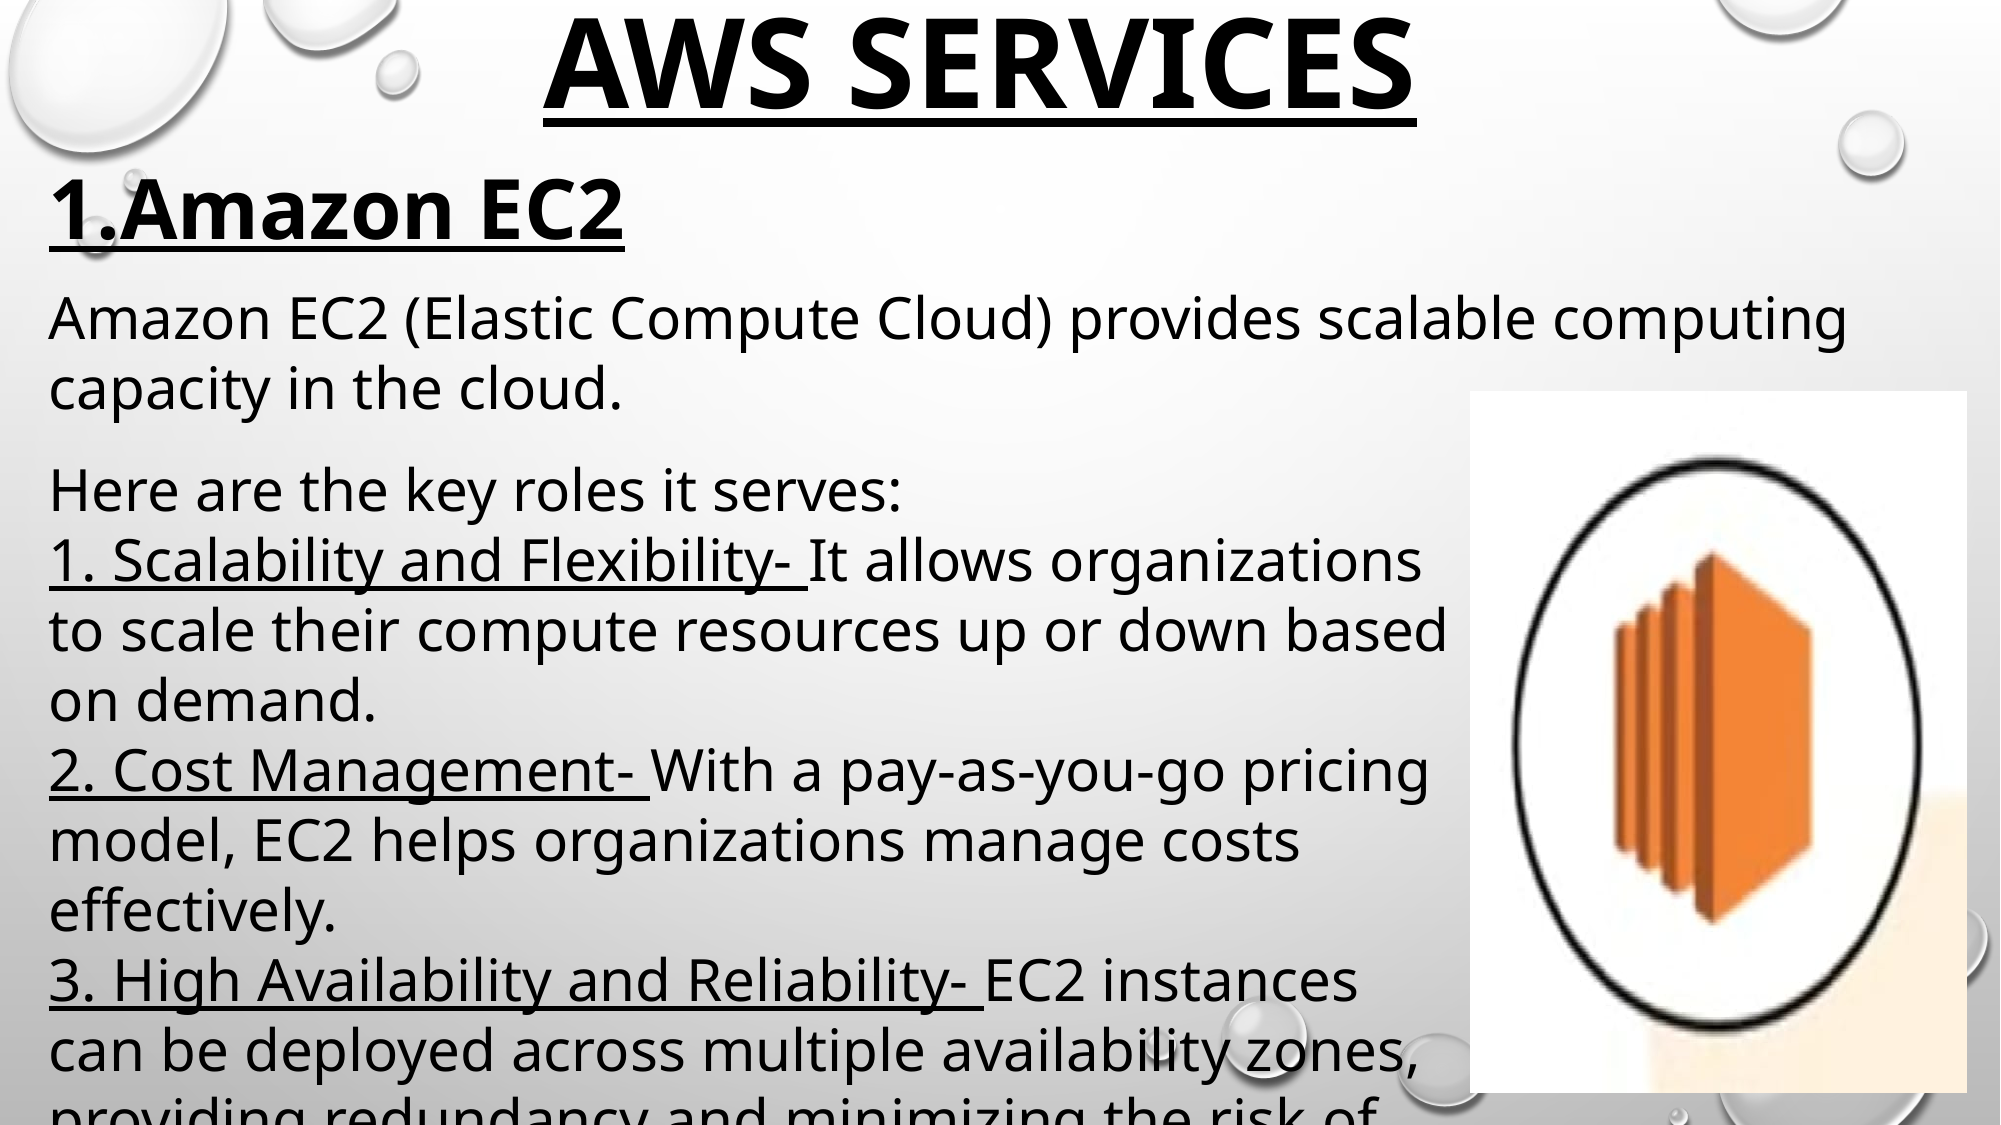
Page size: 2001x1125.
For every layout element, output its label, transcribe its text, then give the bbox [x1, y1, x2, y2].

text_box AWS SERVICES [528, 0, 1529, 142]
text_box 1.Amazon EC2 [33, 149, 1034, 264]
text_box Here are the key roles it serves: 1. Scalability and Flexibility- It allows organizations to scale their compute resources up or down based on demand. 2. Cost Management- With a pay-as-you-go pricing model, EC2 helps organizations manage costs effectively. 3. High Availability and Reliability- EC2 instances can be deployed across multiple availability zones, providing redundancy and minimizing the risk of downtime. [34, 429, 1475, 1125]
text_box Amazon EC2 (Elastic Compute Cloud) provides scalable computing capacity in the cloud. [34, 273, 1902, 429]
picture [0, 0, 2000, 1125]
